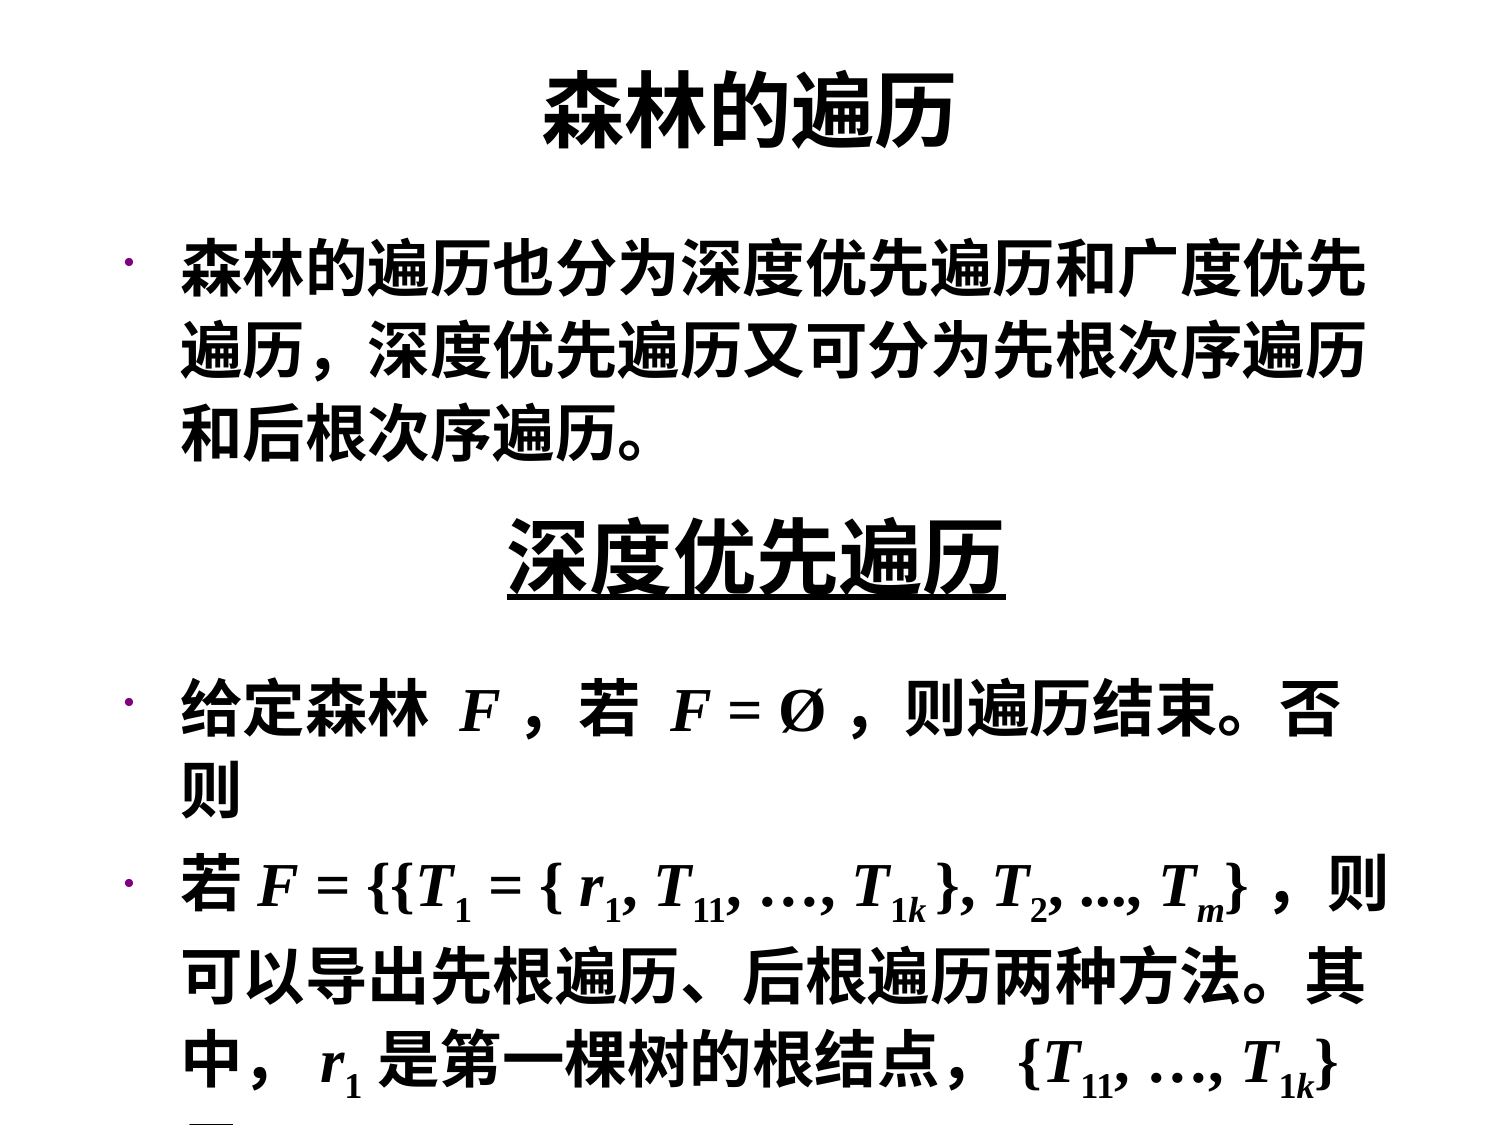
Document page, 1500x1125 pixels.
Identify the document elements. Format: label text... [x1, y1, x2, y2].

title 森林的遍历 [75, 45, 1425, 171]
list 森林的遍历也分为深度优先遍历和广度优先遍历，深度优先遍历又可分为先根次序遍历和后根次序遍历。 给定森林 F，若 F = Ø，则遍历结束。否则 若F = {{T1 = { r1, T11, …, T1k }, T2, ..., Tm}，则可以导出先根遍历、后根遍历两种方法。其中，r1是第一棵树的根结点，{T11, …, T1k}是 [108, 213, 1406, 1035]
text_box 深度优先遍历 [491, 497, 1022, 613]
